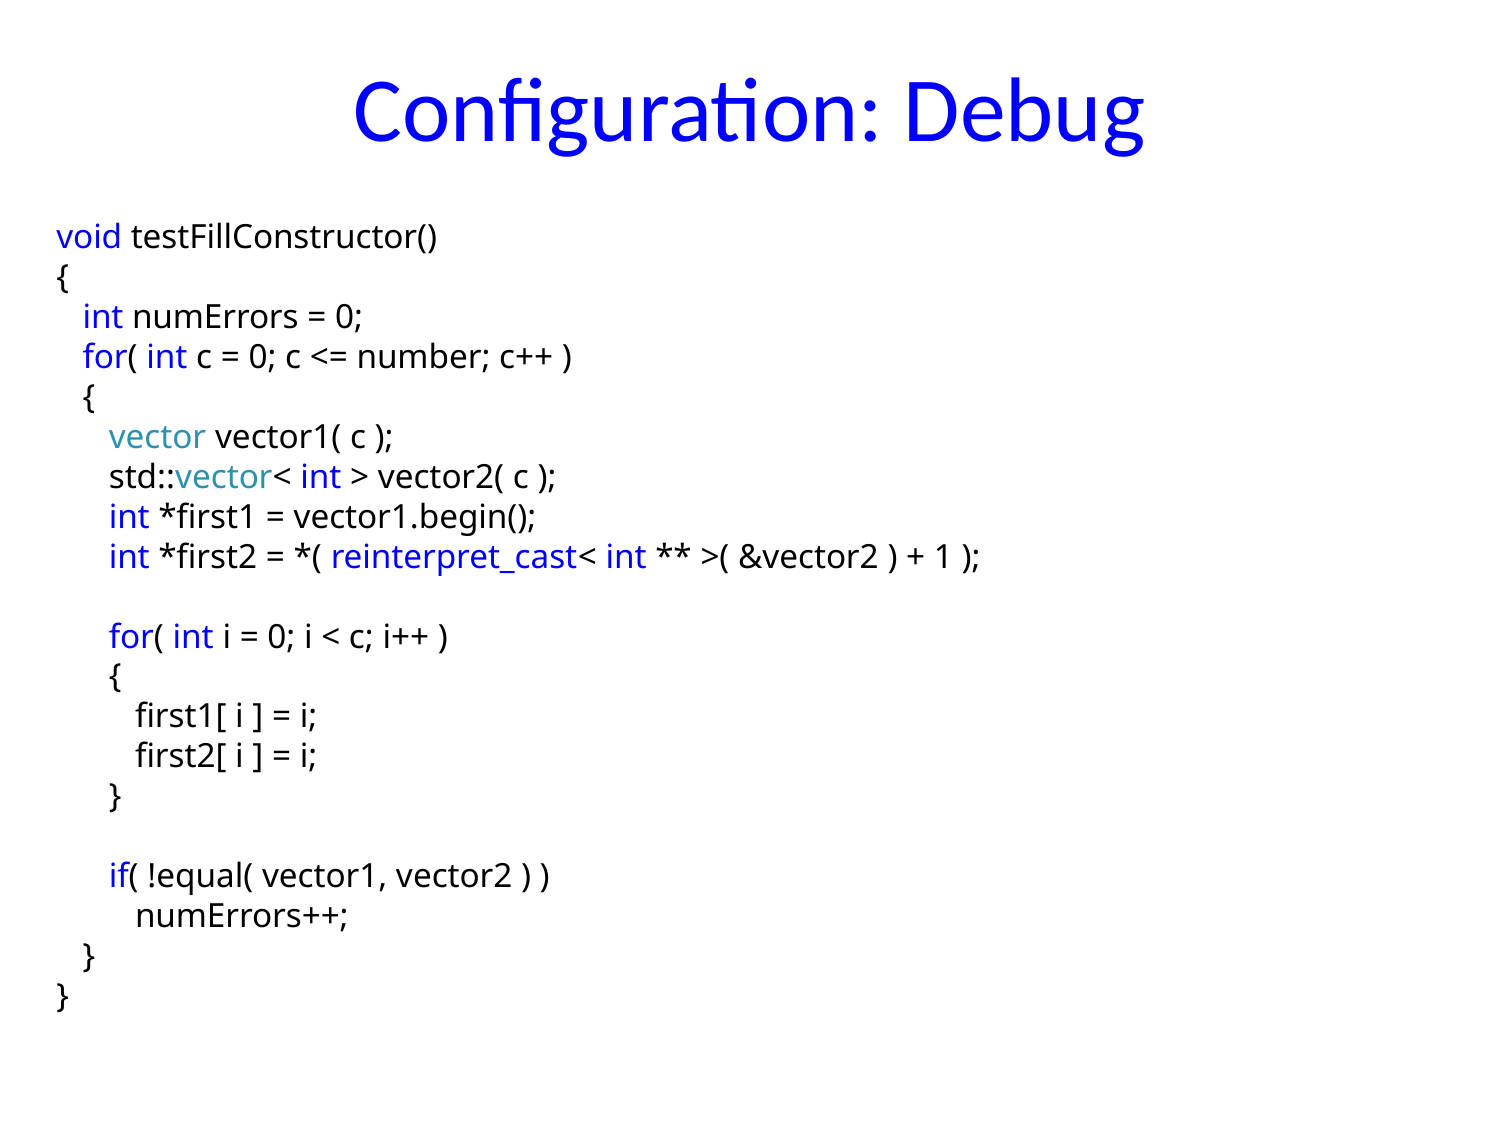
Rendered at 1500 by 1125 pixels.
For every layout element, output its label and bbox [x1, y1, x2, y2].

list [41, 208, 1459, 1065]
title [41, 30, 1459, 179]
